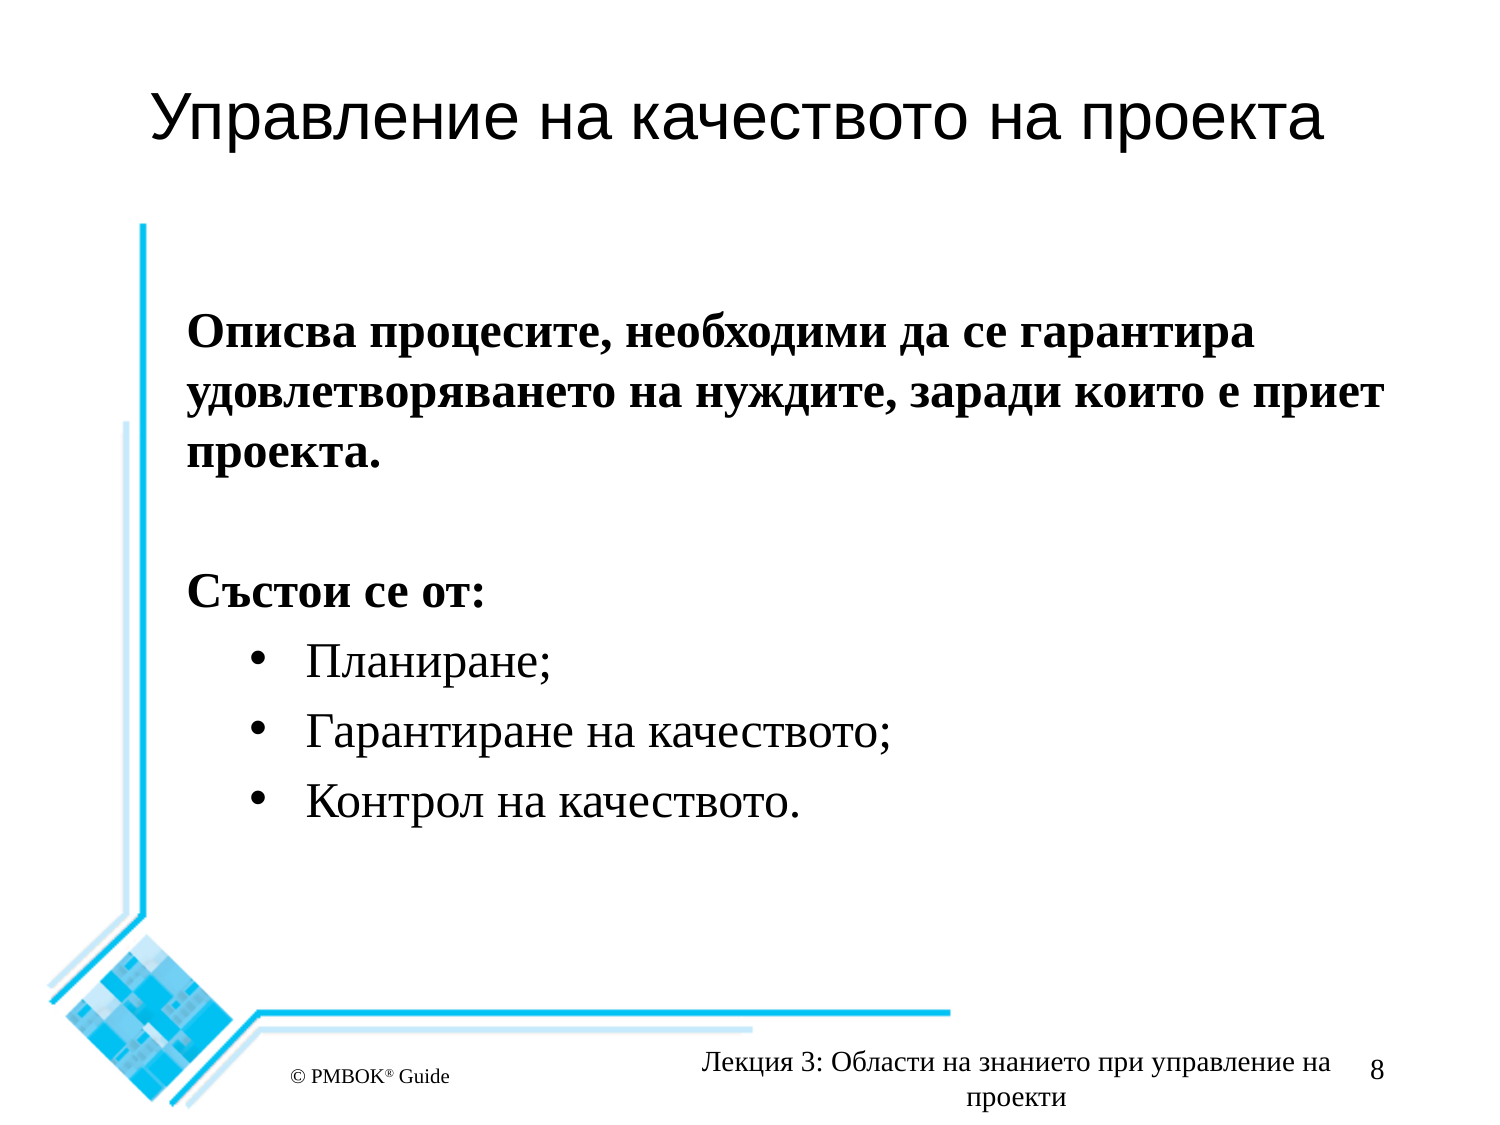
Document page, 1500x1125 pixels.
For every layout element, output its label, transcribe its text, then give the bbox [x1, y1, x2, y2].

slide_number 8 [1325, 1042, 1400, 1118]
footer Лекция 3: Области на знанието при управление на проекти [679, 1035, 1355, 1110]
list Описва процесите, необходими да се гарантира удовлетворяването на нуждите, заради които е приет проекта. Състои се от: Планиране; Гарантиране на качеството; Контрол на качеството. [171, 219, 1409, 1008]
title Управление на качеството на проекта [62, 37, 1413, 188]
slide_number © PMBOK® Guide [275, 1055, 600, 1099]
picture [35, 212, 963, 1122]
